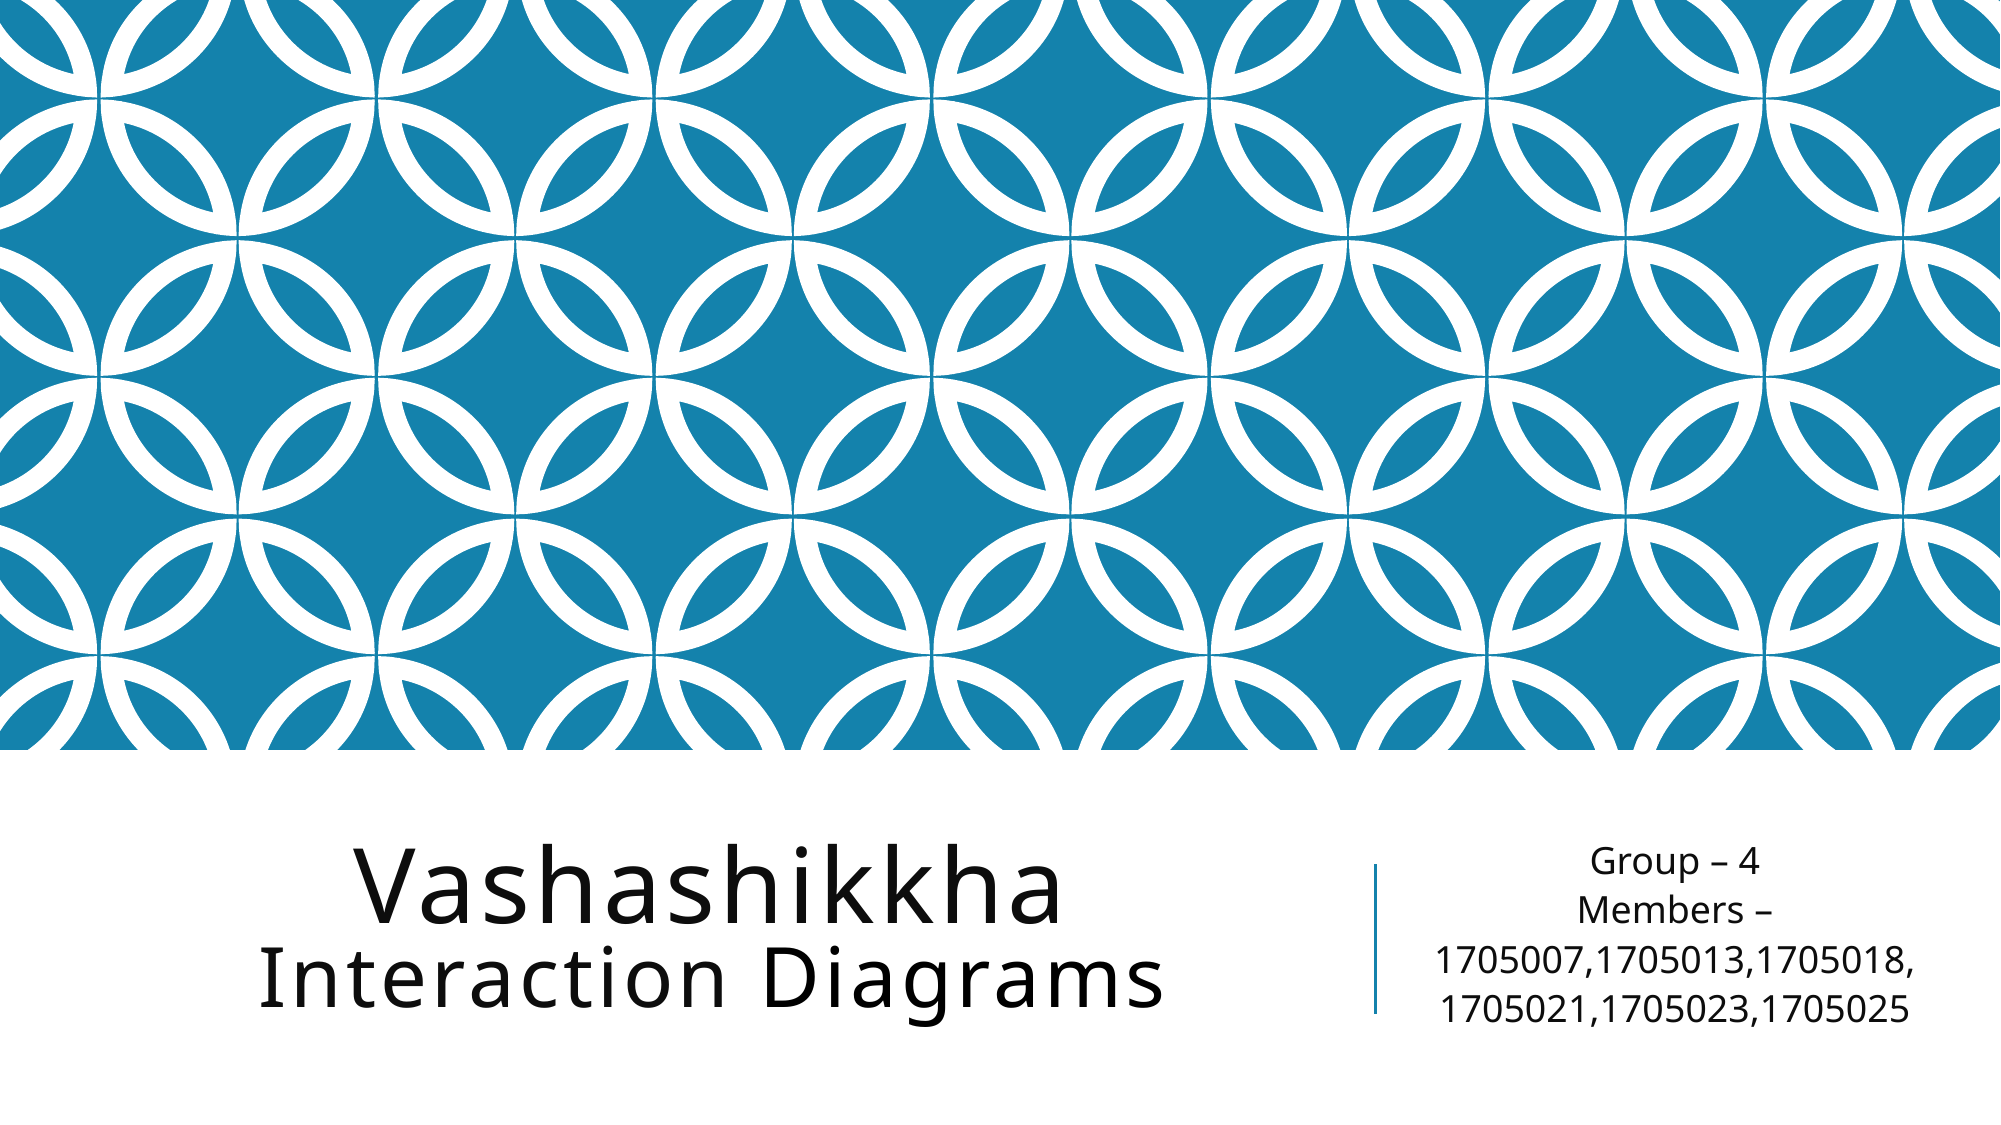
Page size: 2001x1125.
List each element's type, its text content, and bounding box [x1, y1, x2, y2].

subtitle Group – 4 Members – 1705007,1705013,1705018, 1705021,1705023,1705025 [1412, 813, 1938, 1054]
title Vashashikkha Interaction Diagrams [75, 813, 1350, 1054]
